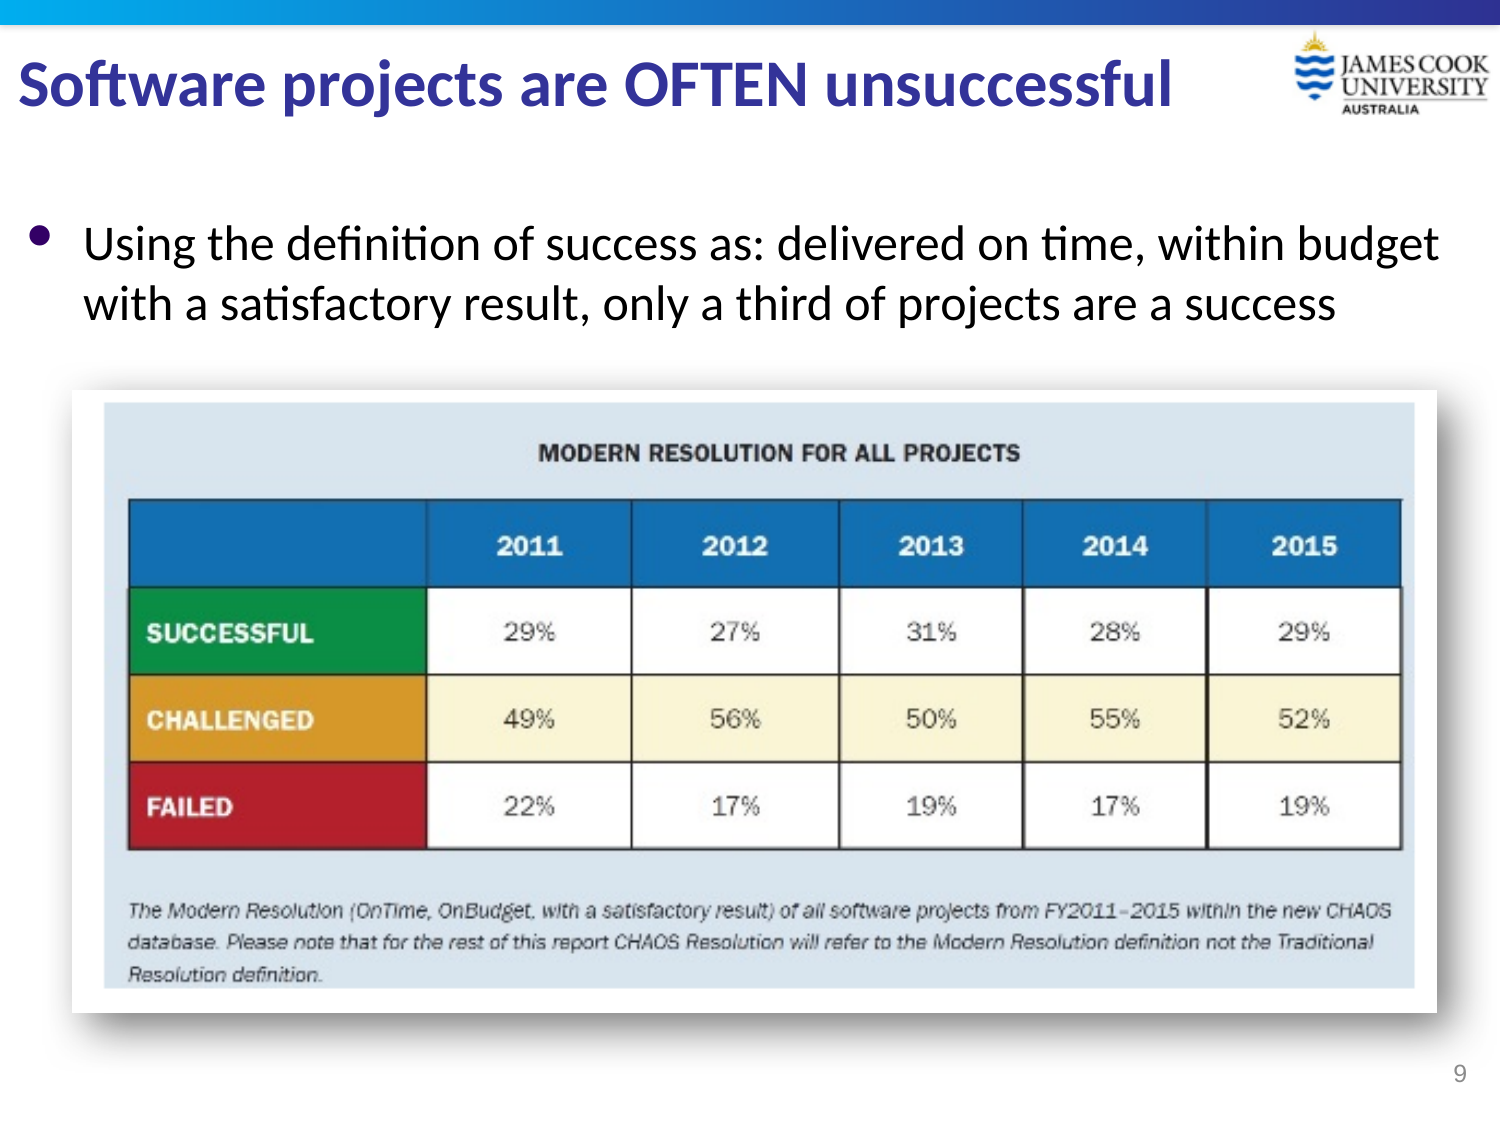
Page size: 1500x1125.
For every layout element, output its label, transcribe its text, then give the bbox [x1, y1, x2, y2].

slide_number 9 [1074, 1042, 1483, 1103]
title Software projects are OFTEN unsuccessful [3, 32, 1411, 113]
picture [1287, 25, 1500, 123]
picture [72, 390, 1438, 1013]
list Using the definition of success as: delivered on time, within budget with a satisfactory result, only a third of projects are a success [11, 202, 1477, 429]
